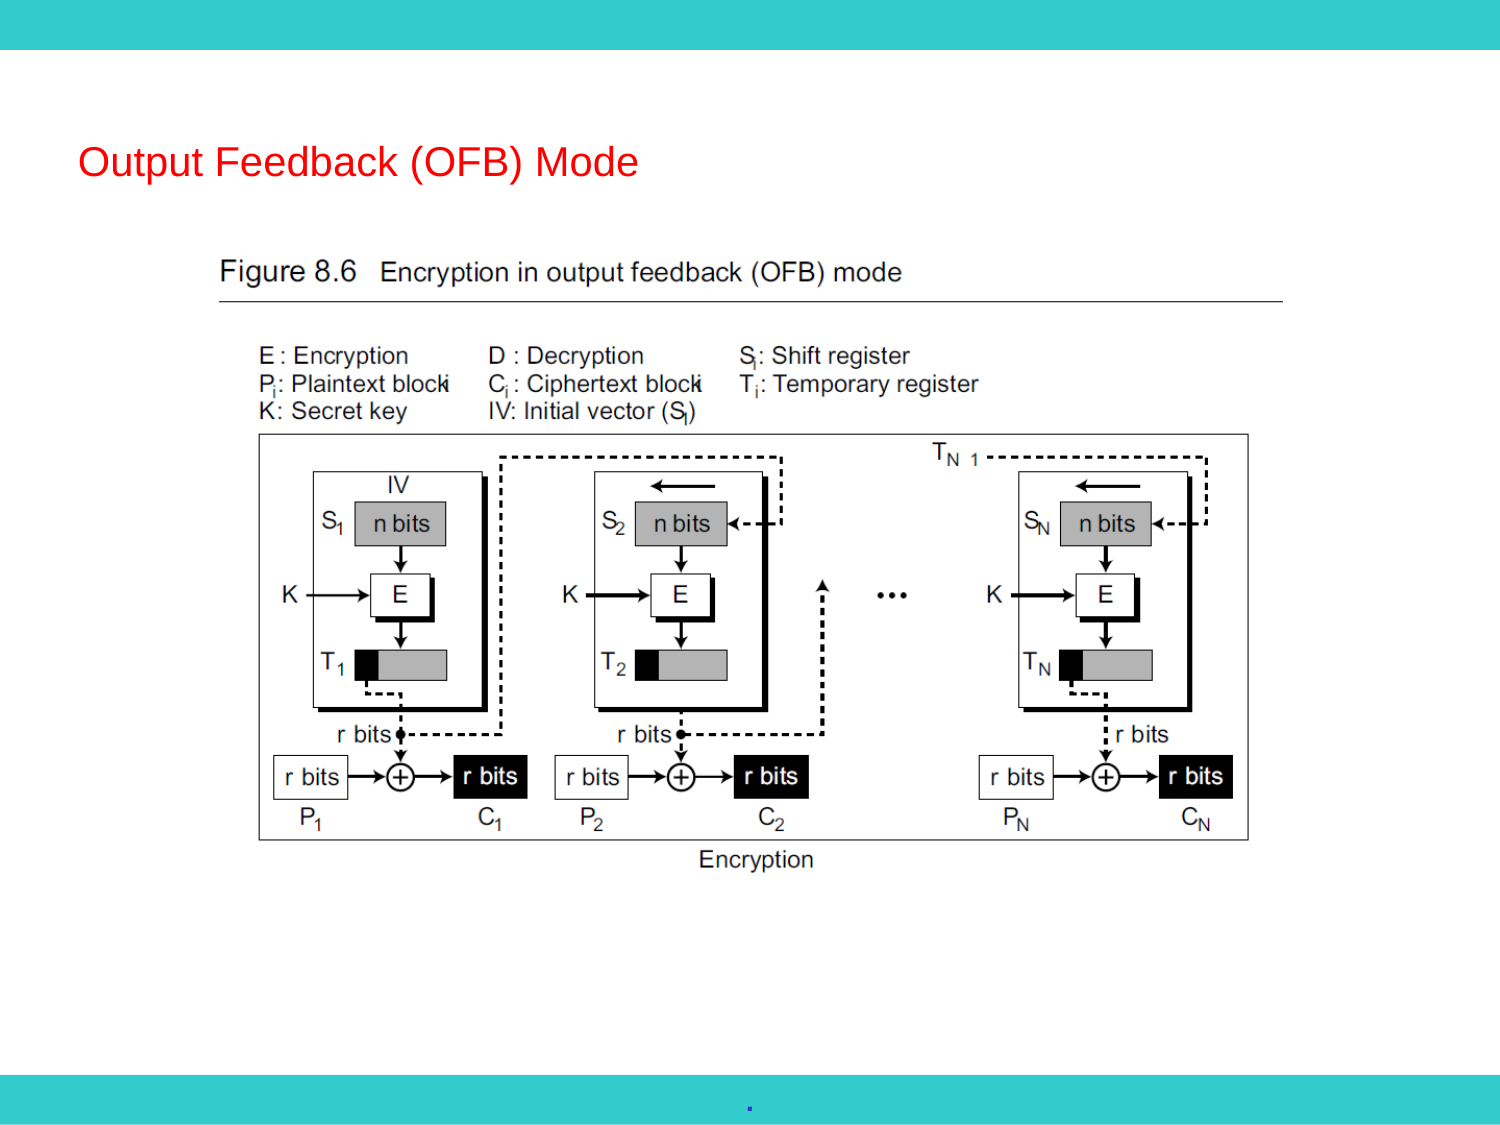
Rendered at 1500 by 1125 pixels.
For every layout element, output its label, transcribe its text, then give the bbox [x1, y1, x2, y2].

picture [216, 247, 1284, 878]
text_box Output Feedback (OFB) Mode [63, 127, 1412, 193]
text_box [0, 0, 1500, 50]
text_box . [0, 1074, 1500, 1125]
